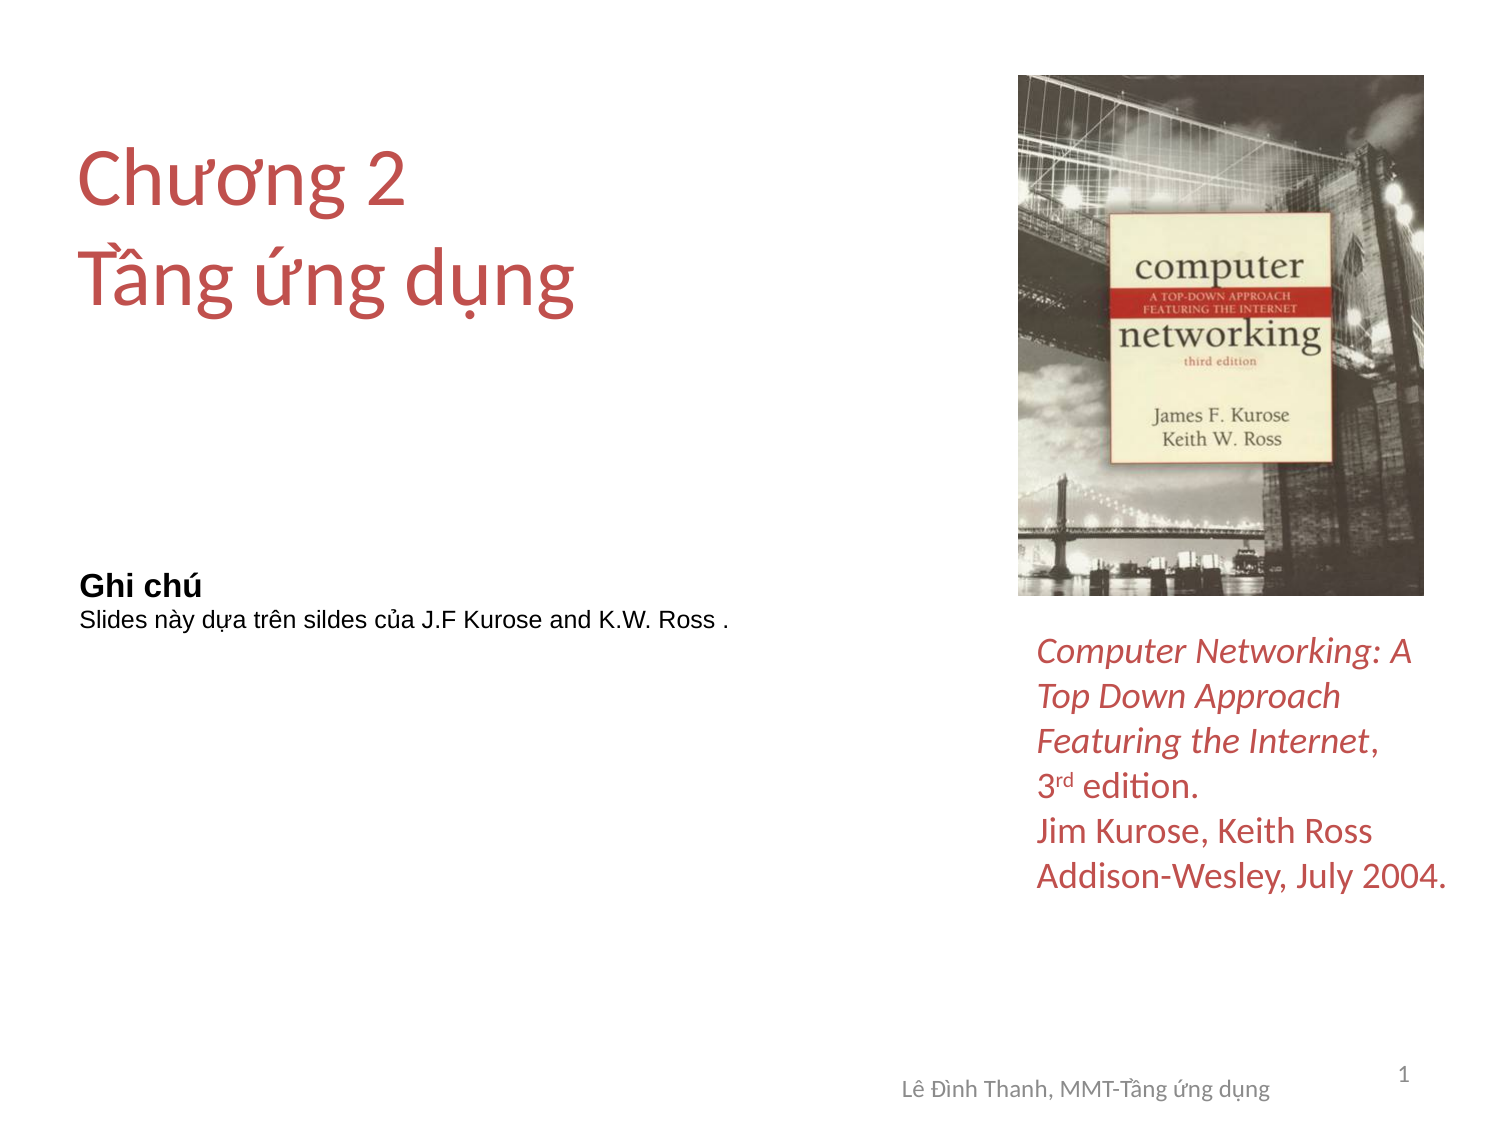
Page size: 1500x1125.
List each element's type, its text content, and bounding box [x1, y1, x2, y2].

text_box Ghi chú Slides này dựa trên sildes của J.F Kurose and K.W. Ross . [64, 556, 947, 642]
slide_number 1 [1074, 1042, 1425, 1103]
picture [1018, 75, 1424, 596]
text_box Computer Networking: A Top Down Approach Featuring the Internet, 3rd edition. Jim Kurose, Keith Ross Addison-Wesley, July 2004. [1021, 571, 1470, 1042]
text_box Chương 2 Tầng ứng dụng [62, 80, 1009, 364]
footer Lê Đình Thanh, MMT-Tầng ứng dụng [810, 1050, 1363, 1125]
